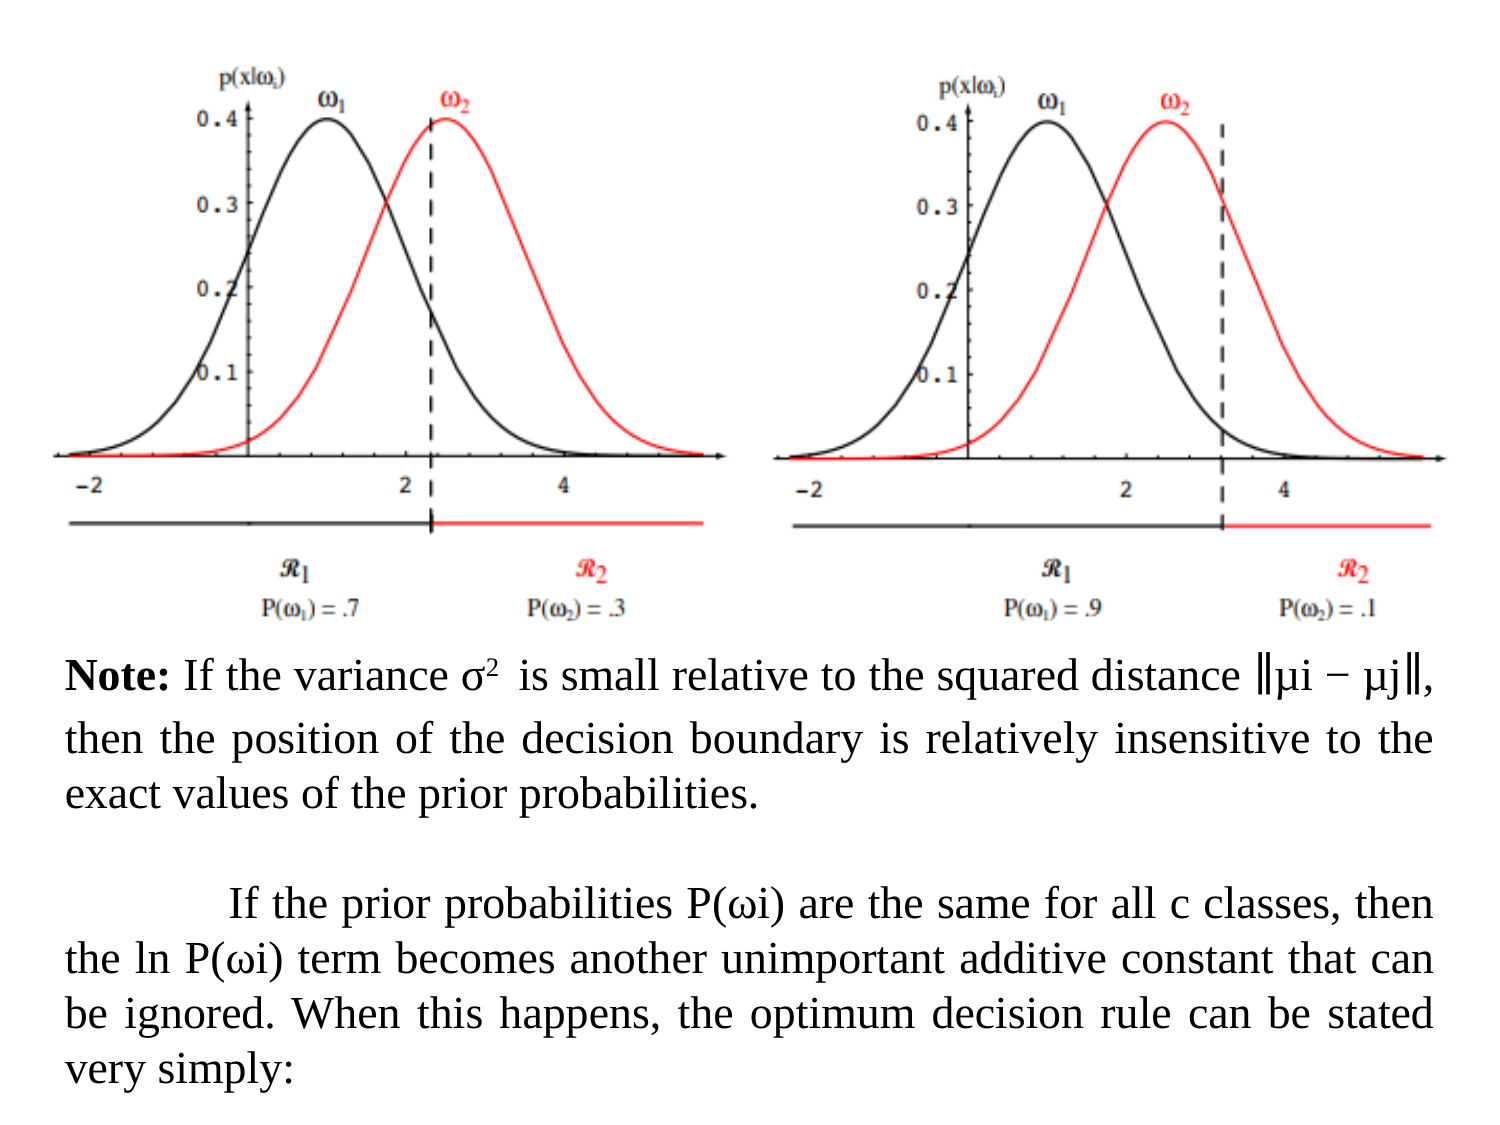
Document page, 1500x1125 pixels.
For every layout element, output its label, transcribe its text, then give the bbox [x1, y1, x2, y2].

picture [37, 0, 1463, 651]
text_box Note: If the variance σ2 is small relative to the squared distance ∥µi − µj∥, then the position of the decision boundary is relatively insensitive to the exact values of the prior probabilities. If the prior probabilities P(ωi) are the same for all c classes, then the ln P(ωi) term becomes another unimportant additive constant that can be ignored. When this happens, the optimum decision rule can be stated very simply: [50, 660, 1450, 1100]
